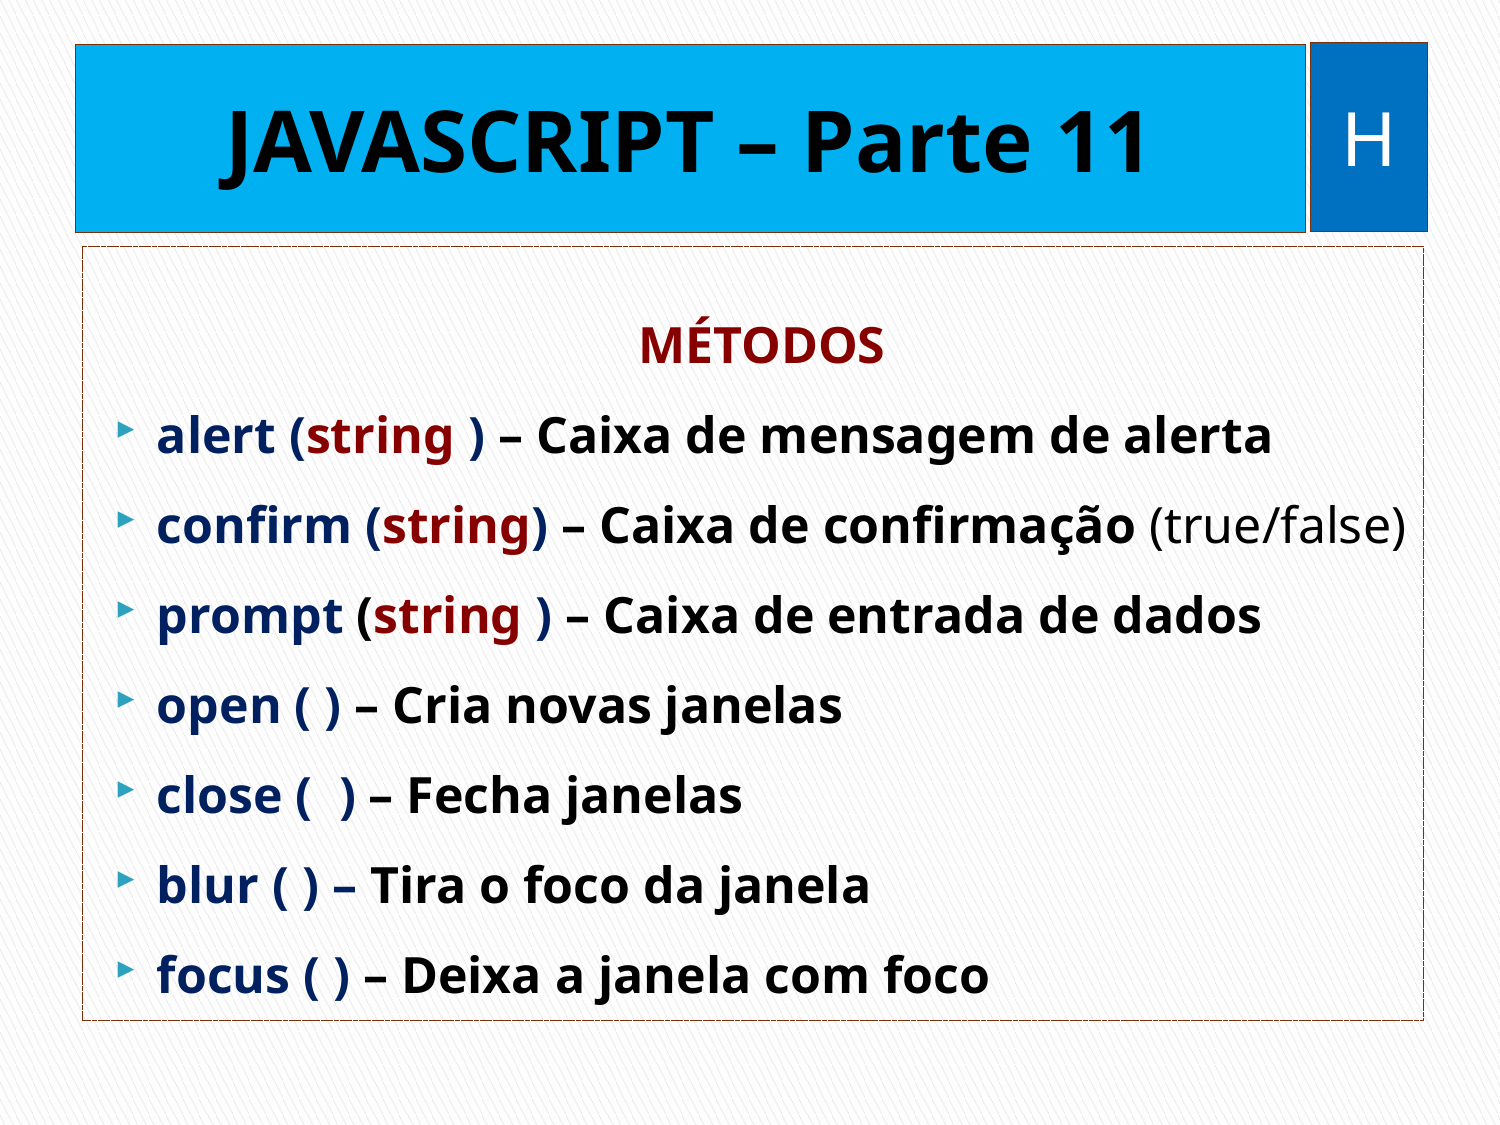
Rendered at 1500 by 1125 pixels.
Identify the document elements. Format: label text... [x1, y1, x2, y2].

list MÉTODOS alert (string ) – Caixa de mensagem de alerta confirm (string) – Caixa de confirmação (true/false) prompt (string ) – Caixa de entrada de dados open ( ) – Cria novas janelas close ( ) – Fecha janelas blur ( ) – Tira o foco da janela focus ( ) – Deixa a janela com foco [82, 246, 1424, 1021]
title JAVASCRIPT – Parte 11 [75, 44, 1306, 233]
text_box H [1310, 42, 1428, 232]
